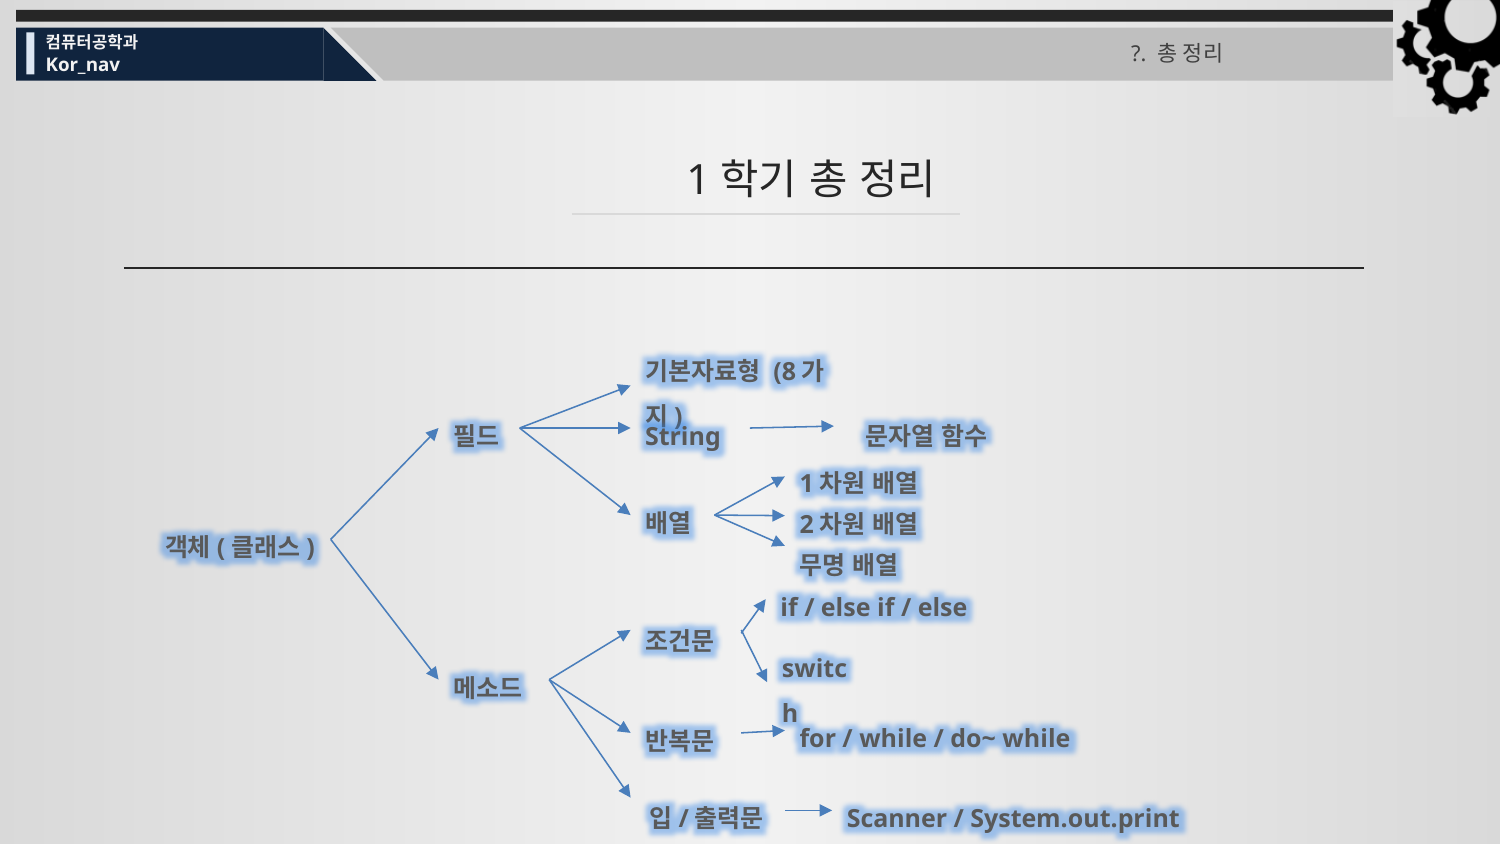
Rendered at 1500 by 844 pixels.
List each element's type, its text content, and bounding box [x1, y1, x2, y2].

text_box 무명 배열 [784, 527, 945, 587]
text_box 1차원 배열 [784, 445, 945, 477]
text_box [256, 26, 321, 83]
picture [1393, 0, 1500, 117]
text_box [14, 8, 1388, 24]
text_box 기본자료형 (8가지) [630, 333, 874, 437]
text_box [740, 599, 766, 629]
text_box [548, 629, 631, 678]
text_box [519, 363, 631, 426]
text_box Kor_nav [30, 45, 256, 83]
text_box 객체(클래스) [150, 509, 325, 570]
text_box [14, 26, 30, 83]
text_box String [635, 398, 750, 458]
text_box 문자열 함수 [850, 397, 1010, 458]
text_box for / while / do~ while [784, 700, 1087, 761]
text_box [714, 515, 786, 547]
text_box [629, 330, 878, 391]
text_box 1학기 총 정리 [571, 120, 1052, 211]
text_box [740, 629, 768, 661]
text_box 반복문 [636, 703, 742, 763]
text_box [24, 30, 37, 76]
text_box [330, 428, 439, 539]
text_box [548, 679, 631, 798]
text_box 입/출력문 [634, 780, 786, 841]
text_box Scanner / System.out.print [832, 780, 1270, 841]
text_box 컴퓨터공학과 [30, 24, 256, 45]
text_box 조건문 [630, 603, 736, 664]
text_box 필드 [438, 398, 514, 458]
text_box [330, 539, 439, 681]
text_box switch [767, 629, 874, 728]
text_box 배열 [630, 485, 709, 545]
text_box 메소드 [438, 649, 543, 710]
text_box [330, 27, 1388, 81]
text_box 2차원 배열 [790, 486, 945, 519]
text_box [321, 25, 328, 83]
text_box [749, 425, 835, 429]
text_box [781, 698, 1091, 764]
text_box if / else if / else [765, 569, 985, 629]
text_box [519, 428, 631, 516]
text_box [714, 476, 786, 514]
